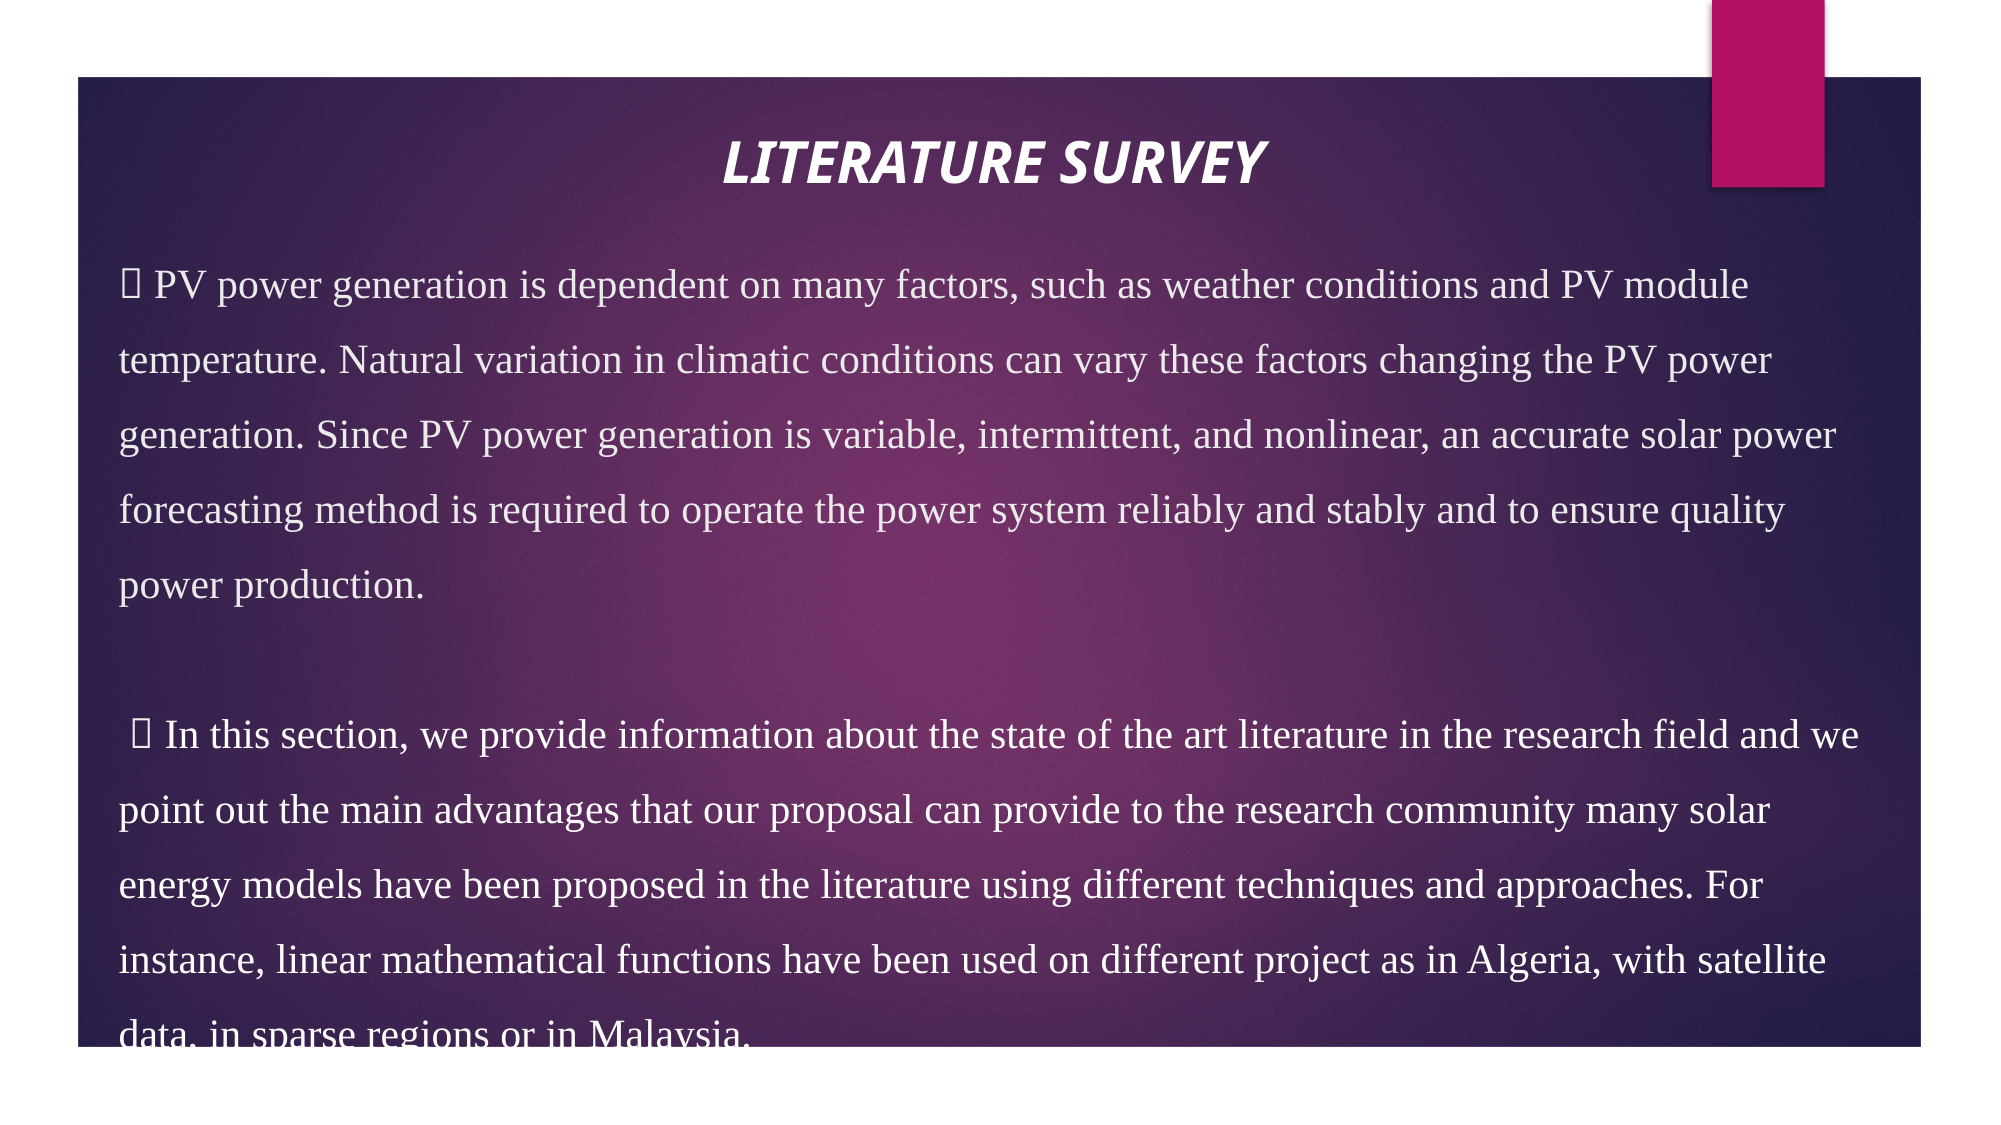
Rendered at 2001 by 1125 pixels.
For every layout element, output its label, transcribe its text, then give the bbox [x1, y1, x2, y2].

subtitle Literature survey [103, 117, 1883, 245]
title  PV power generation is dependent on many factors, such as weather conditions and PV module temperature. Natural variation in climatic conditions can vary these factors changing the PV power generation. Since PV power generation is variable, intermittent, and nonlinear, an accurate solar power forecasting method is required to operate the power system reliably and stably and to ensure quality power production.  In this section, we provide information about the state of the art literature in the research field and we point out the main advantages that our proposal can provide to the research community many solar energy models have been proposed in the literature using different techniques and approaches. For instance, linear mathematical functions have been used on different project as in Algeria, with satellite data, in sparse regions or in Malaysia. [103, 245, 1883, 1125]
